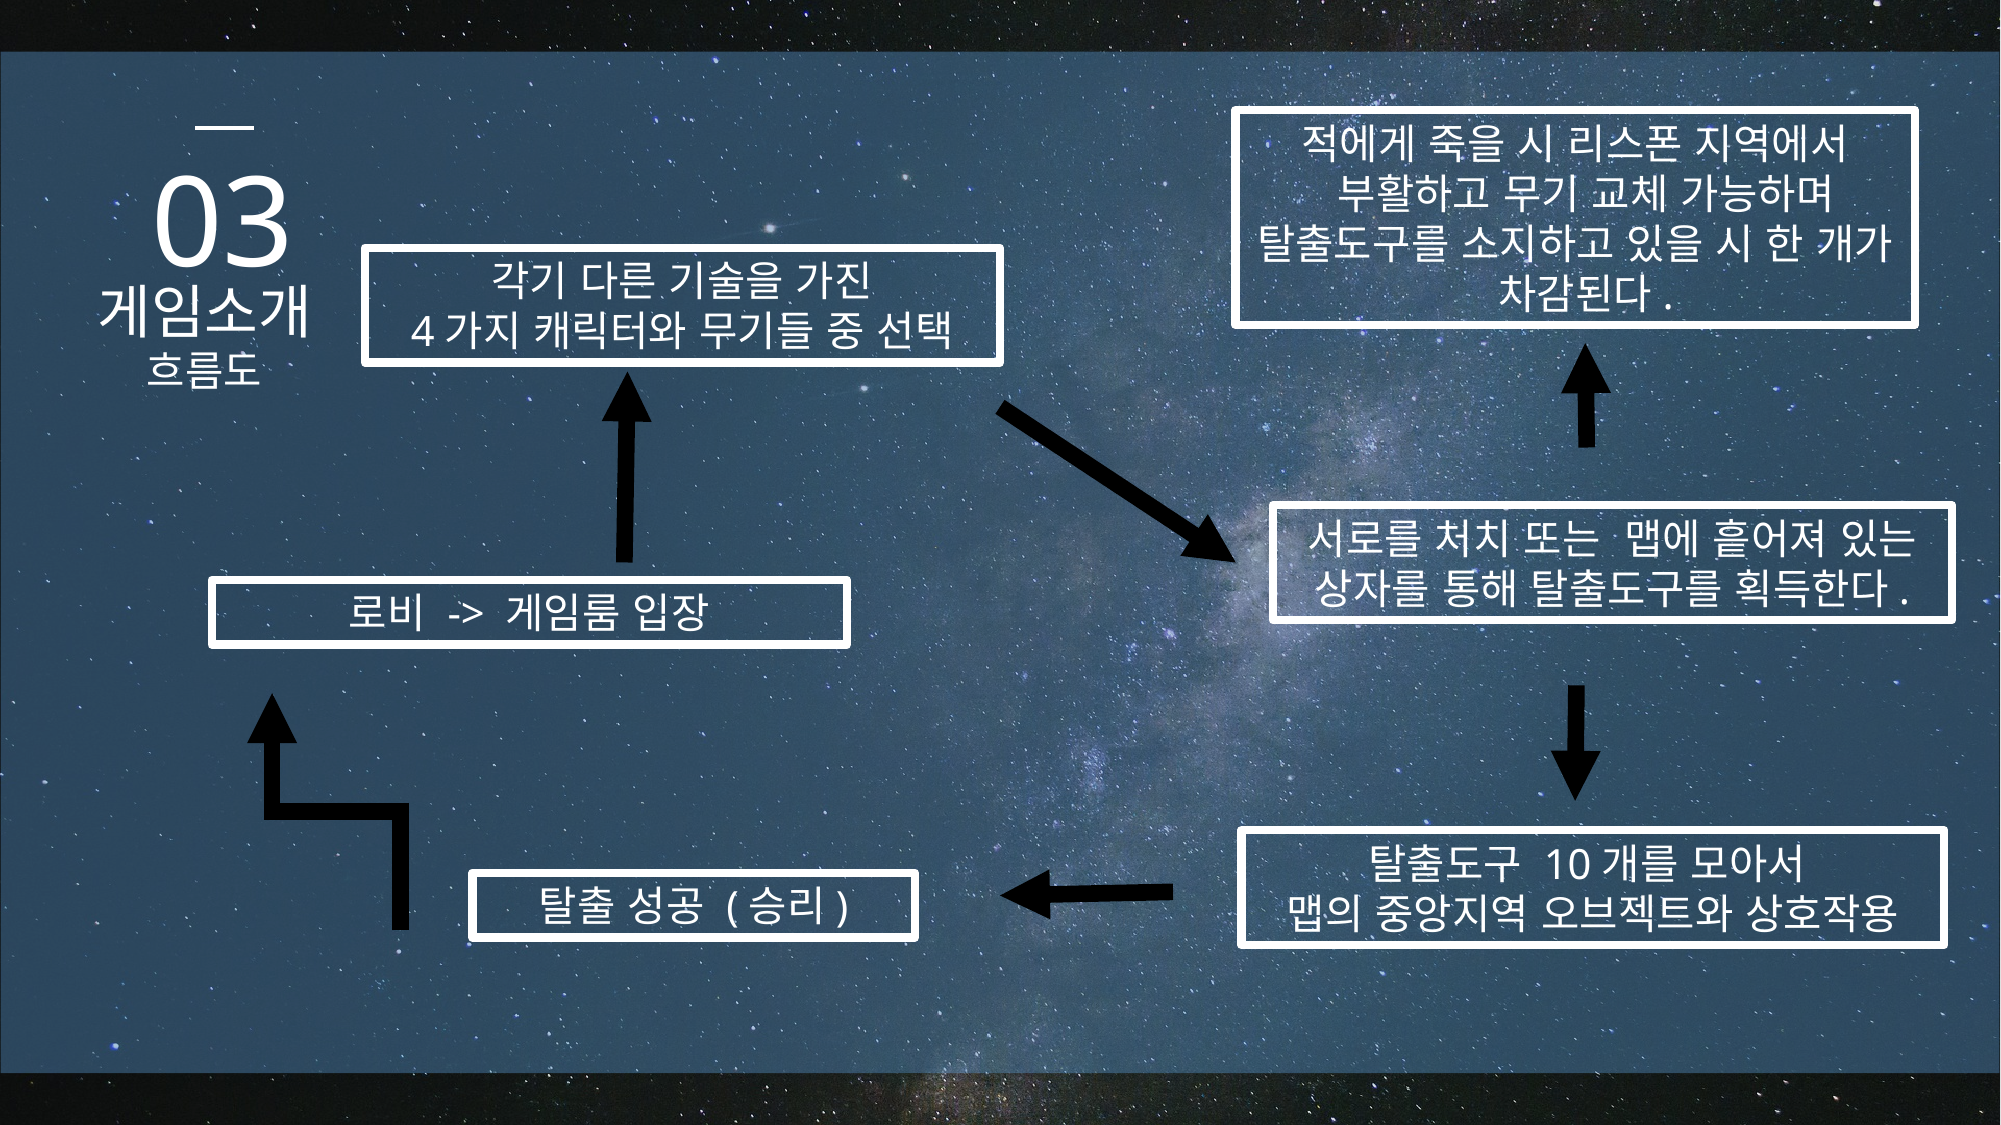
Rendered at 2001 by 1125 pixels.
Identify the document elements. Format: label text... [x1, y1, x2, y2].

picture [0, 0, 2001, 1125]
text_box 탈출도구 10개를 모아서 맵의 중앙지역 오브젝트와 상호작용 [1241, 830, 1945, 946]
text_box [298, 414, 1874, 976]
text_box 게임소개 흐름도 [82, 267, 327, 403]
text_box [999, 891, 1174, 896]
text_box 각기 다른 기술을 가진 4가지 캐릭터와 무기들 중 선택 [364, 247, 1000, 363]
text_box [530, 465, 722, 469]
text_box 03 [136, 133, 310, 267]
text_box 로비 -> 게임룸 입장 [211, 579, 847, 645]
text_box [217, 747, 455, 876]
text_box 탈출 성공 (승리) [472, 872, 915, 938]
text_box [999, 406, 1236, 563]
text_box 적에게 죽을 시 리스폰 지역에서 부활하고 무기 교체 가능하며 탈출도구를 소지하고 있을 시 한 개가 차감된다. [1235, 110, 1915, 325]
text_box 서로를 처치 또는 맵에 흩어져 있는 상자를 통해 탈출도구를 획득한다. [1272, 505, 1953, 621]
